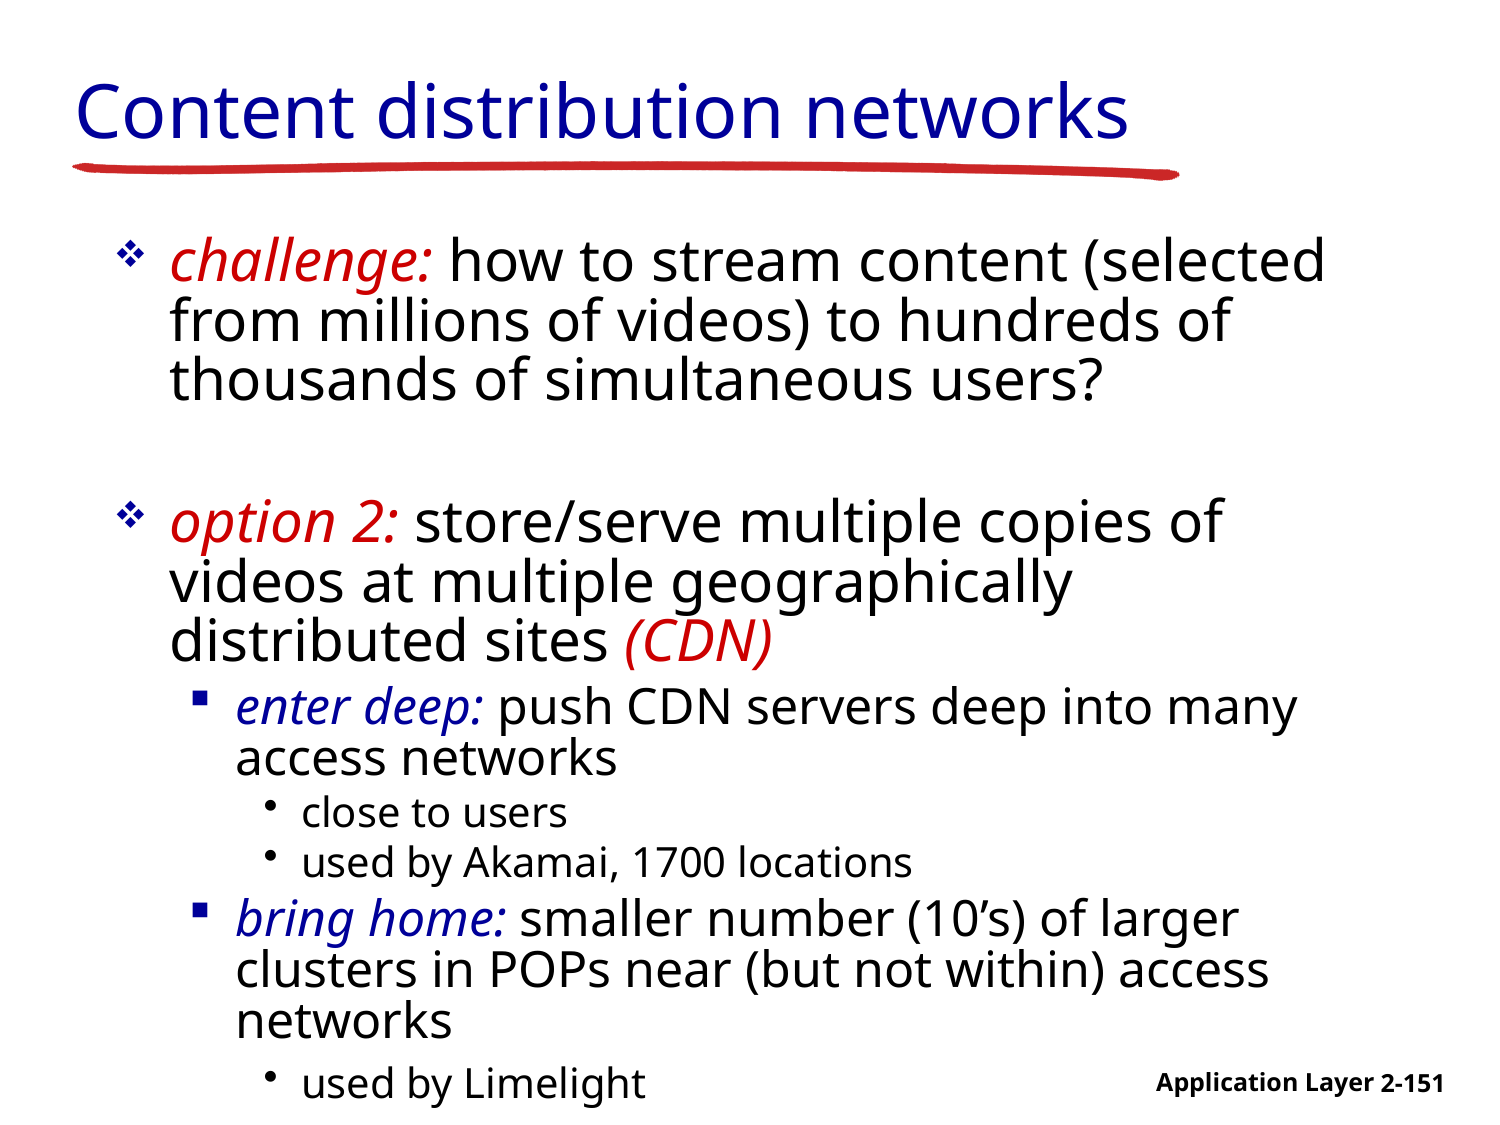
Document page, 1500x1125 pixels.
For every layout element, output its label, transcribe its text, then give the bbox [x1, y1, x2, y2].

slide_number 2-151 [1365, 1059, 1477, 1106]
picture [67, 156, 1193, 186]
list challenge: how to stream content (selected from millions of videos) to hundreds of thousands of simultaneous users? option 2: store/serve multiple copies of videos at multiple geographically distributed sites (CDN) enter deep: push CDN servers deep into many access networks close to users used by Akamai, 1700 locations bring home: smaller number (10’s) of larger clusters in POPs near (but not within) access networks used by Limelight [98, 226, 1374, 1056]
footer Application Layer [1135, 1058, 1391, 1109]
title Content distribution networks [59, 37, 1400, 181]
